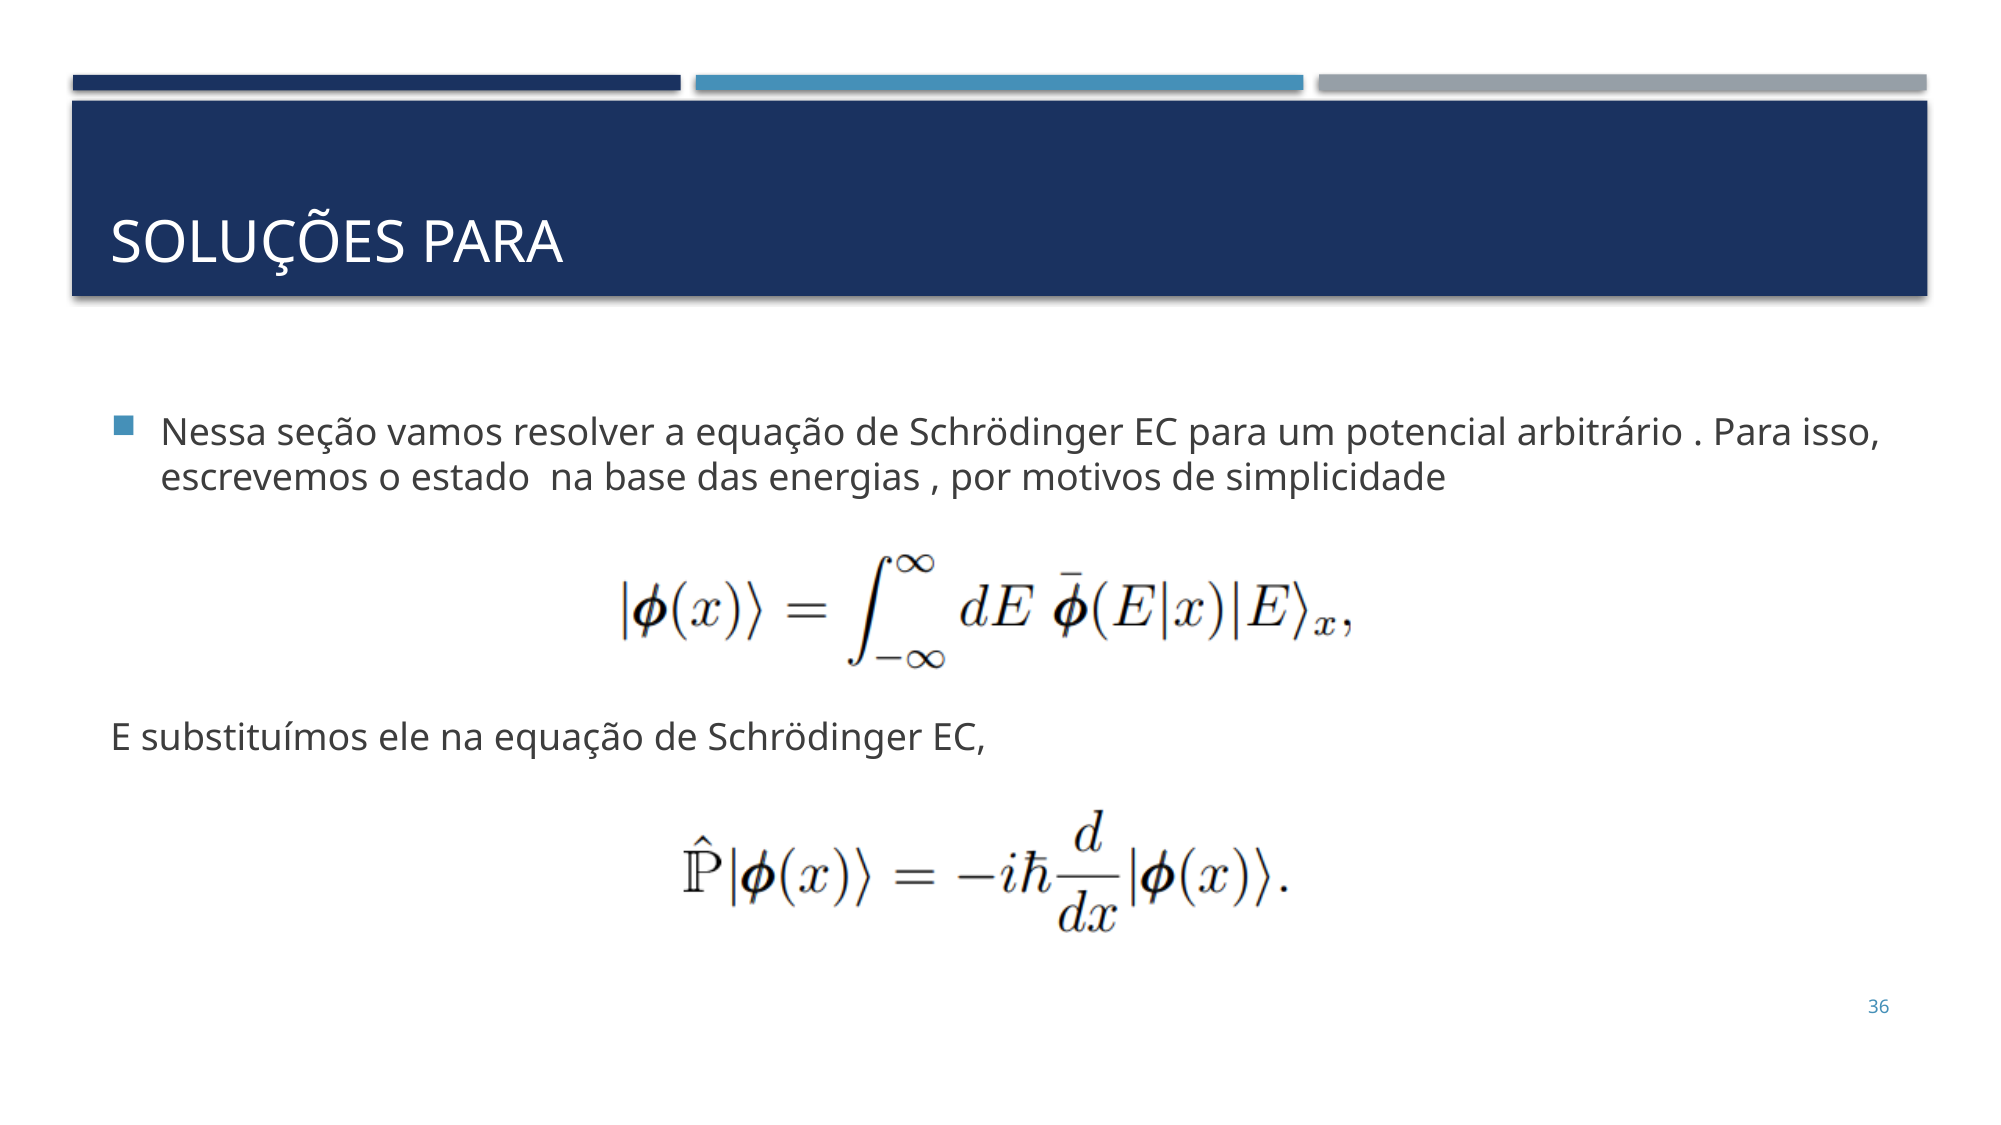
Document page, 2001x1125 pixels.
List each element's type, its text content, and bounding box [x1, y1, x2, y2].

slide_number 36 [1732, 977, 1905, 1037]
picture [647, 792, 1321, 977]
picture [590, 546, 1379, 687]
